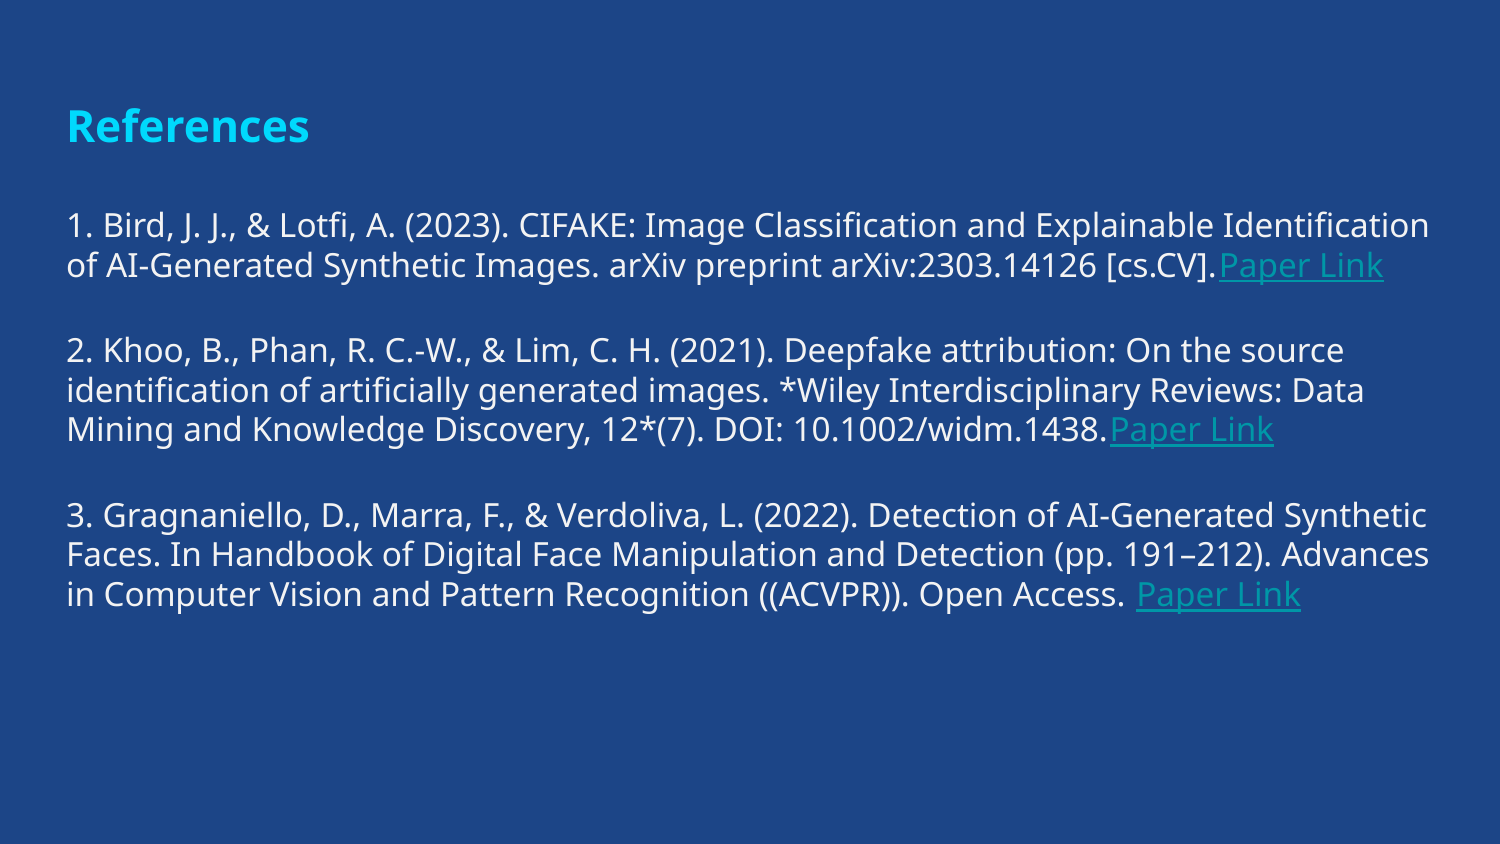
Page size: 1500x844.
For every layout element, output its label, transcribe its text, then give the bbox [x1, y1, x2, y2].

title References [51, 72, 1449, 167]
list 1. Bird, J. J., & Lotfi, A. (2023). CIFAKE: Image Classification and Explainable Identification of AI-Generated Synthetic Images. arXiv preprint arXiv:2303.14126 [cs.CV].Paper Link 2. Khoo, B., Phan, R. C.‐W., & Lim, C. H. (2021). Deepfake attribution: On the source identification of artificially generated images. *Wiley Interdisciplinary Reviews: Data Mining and Knowledge Discovery, 12*(7). DOI: 10.1002/widm.1438.Paper Link 3. Gragnaniello, D., Marra, F., & Verdoliva, L. (2022). Detection of AI-Generated Synthetic Faces. In Handbook of Digital Face Manipulation and Detection (pp. 191–212). Advances in Computer Vision and Pattern Recognition ((ACVPR)). Open Access. Paper Link [51, 189, 1449, 750]
